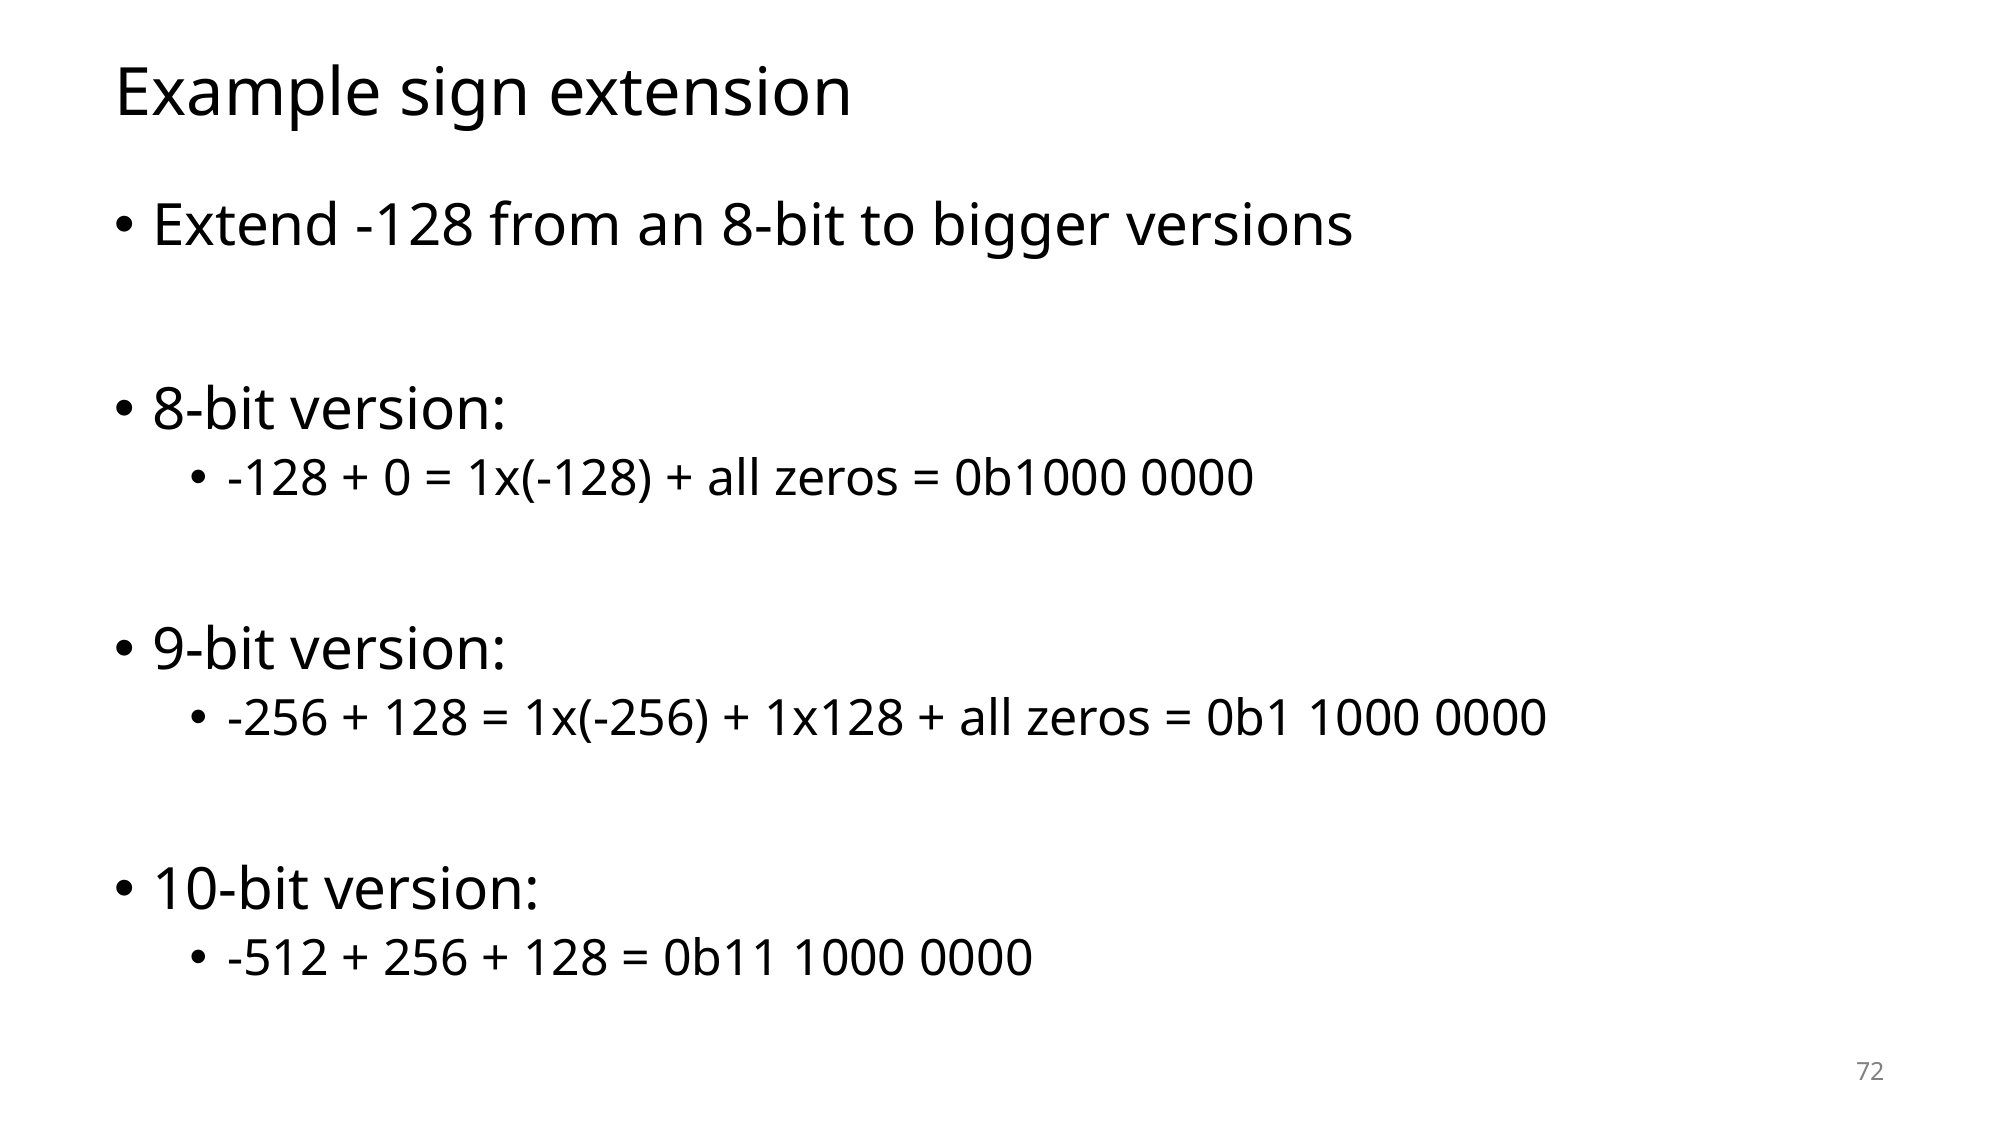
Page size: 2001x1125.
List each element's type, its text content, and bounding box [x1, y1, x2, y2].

list Extend -128 from an 8-bit to bigger versions 8-bit version: -128 + 0 = 1x(-128) + all zeros = 0b1000 0000 9-bit version: -256 + 128 = 1x(-256) + 1x128 + all zeros = 0b1 1000 0000 10-bit version: -512 + 256 + 128 = 0b11 1000 0000 [99, 187, 1900, 1013]
slide_number 72 [1749, 1042, 1900, 1103]
title Example sign extension [99, 37, 1900, 150]
